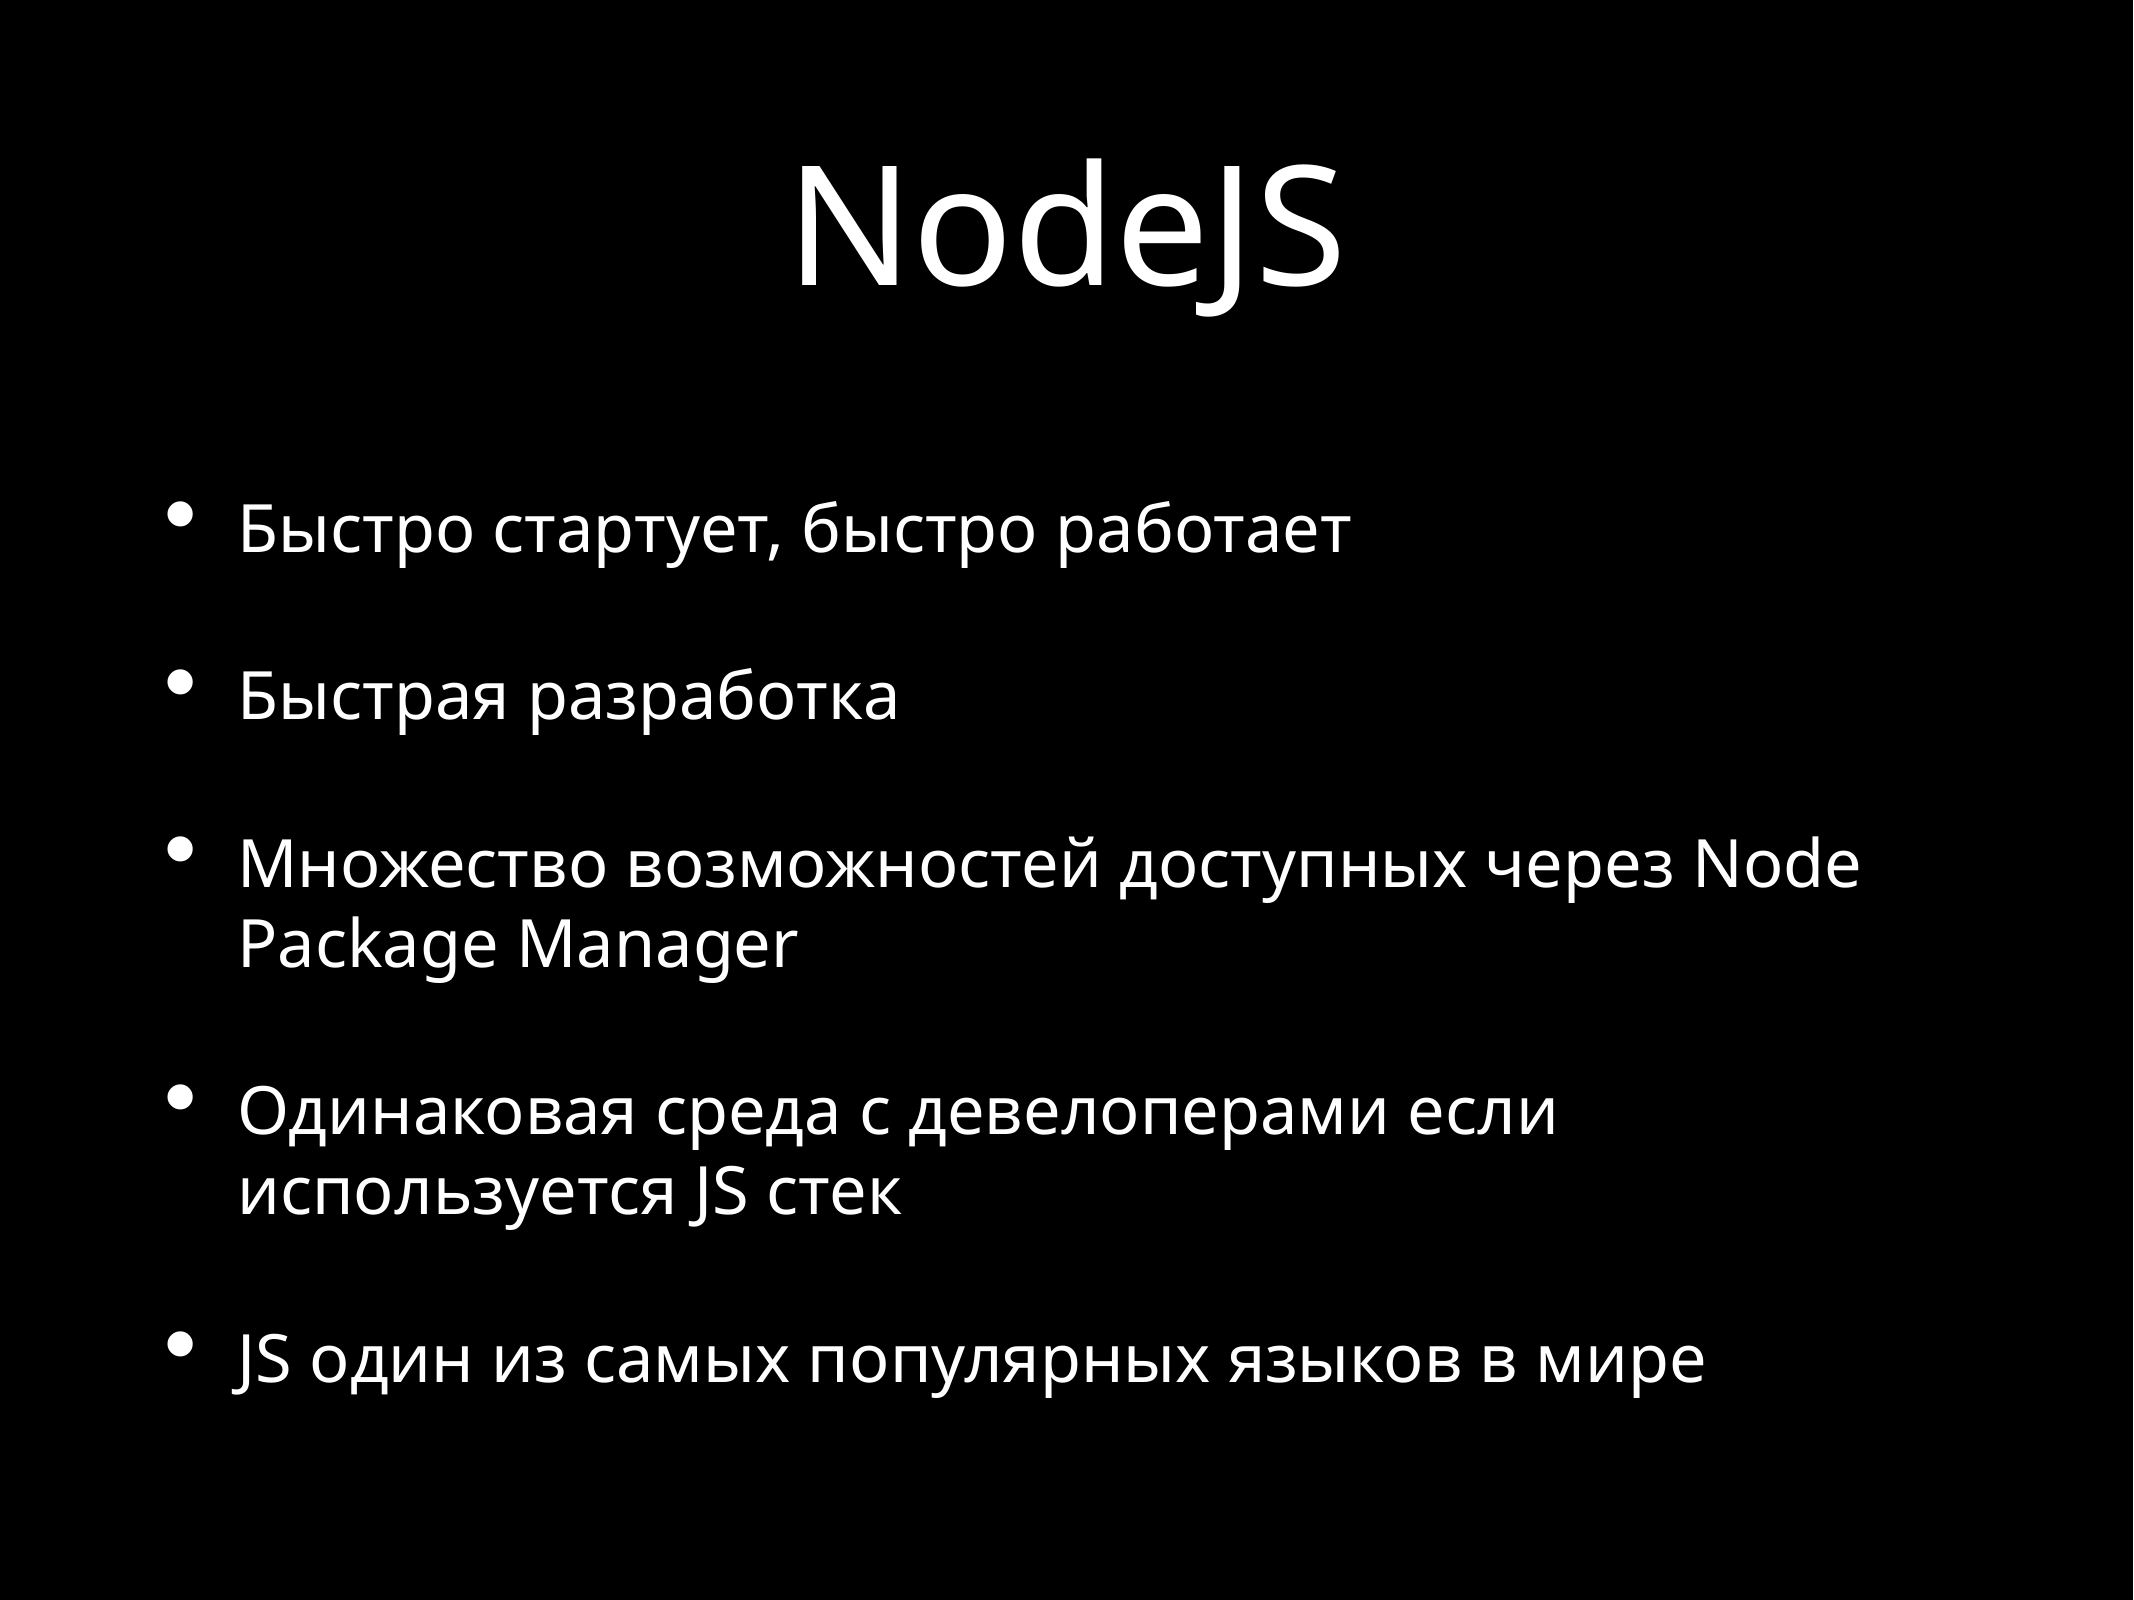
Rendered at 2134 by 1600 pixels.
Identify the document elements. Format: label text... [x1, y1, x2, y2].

list Быстро стартует, быстро работает Быстрая разработка Множество возможностей доступных через Node Package Manager Одинаковая среда с девелоперами если используется JS стек JS один из самых популярных языков в мире [155, 424, 1978, 1457]
title NodeJS [155, 41, 1978, 397]
